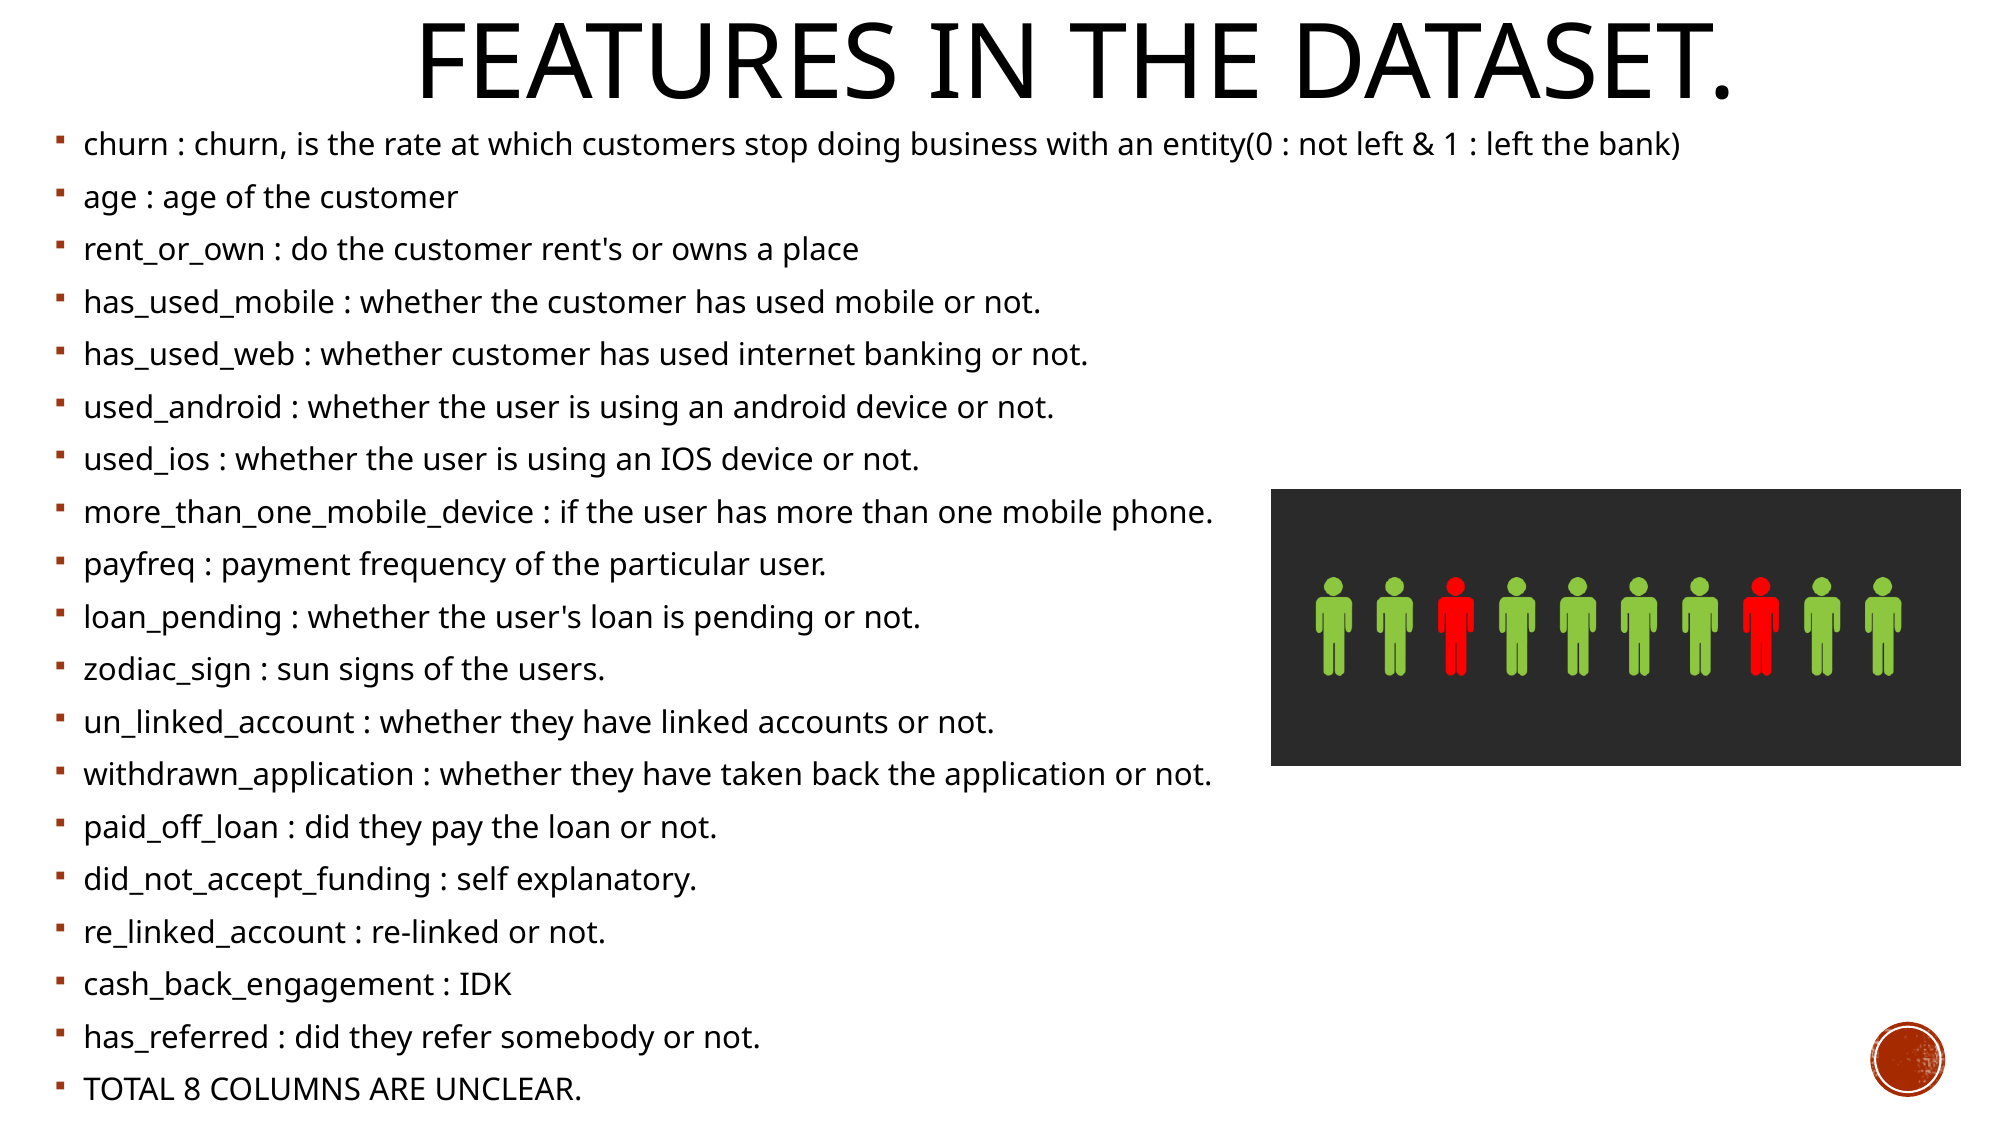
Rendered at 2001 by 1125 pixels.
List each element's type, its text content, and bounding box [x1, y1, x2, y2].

title Features in the dataset. [398, 0, 1826, 121]
picture [1271, 489, 1961, 766]
list churn : churn, is the rate at which customers stop doing business with an entity(0 : not left & 1 : left the bank) age : age of the customer rent_or_own : do the customer rent's or owns a place has_used_mobile : whether the customer has used mobile or not. has_used_web : whether customer has used internet banking or not. used_android : whether the user is using an android device or not. used_ios : whether the user is using an IOS device or not. more_than_one_mobile_device : if the user has more than one mobile phone. payfreq : payment frequency of the particular user. loan_pending : whether the user's loan is pending or not. zodiac_sign : sun signs of the users. un_linked_account : whether they have linked accounts or not. withdrawn_application : whether they have taken back the application or not. paid_off_loan : did they pay the loan or not. did_not_accept_funding : self explanatory. re_linked_account : re-linked or not. cash_back_engagement : IDK has_referred : did they refer somebody or not. TOTAL 8 COLUMNS ARE UNCLEAR. [39, 121, 1826, 1125]
